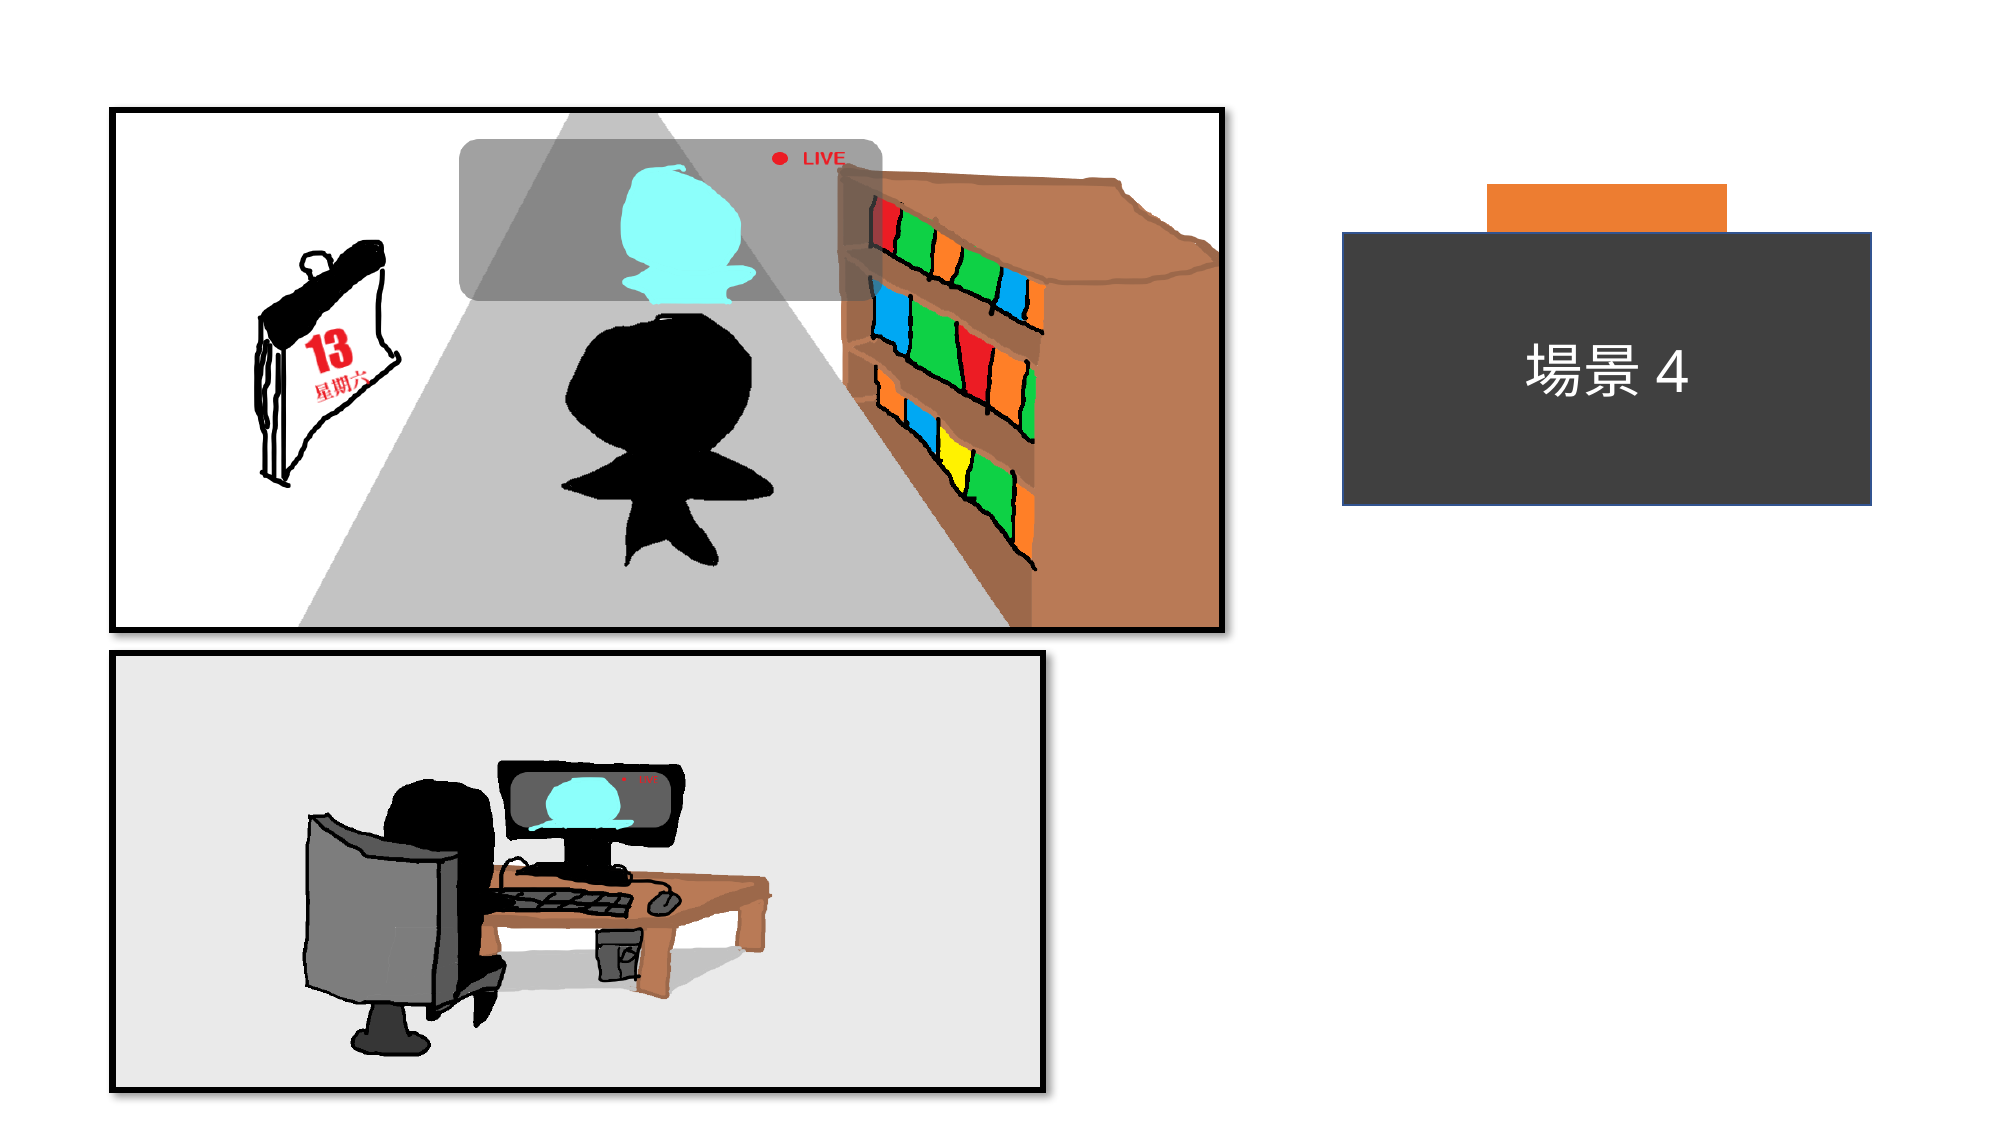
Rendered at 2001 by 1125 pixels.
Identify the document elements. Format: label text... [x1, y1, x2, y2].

text_box [1342, 232, 1872, 506]
text_box [1487, 184, 1727, 232]
text_box 場景4 [1498, 326, 1716, 412]
picture [115, 656, 1041, 1088]
picture [115, 113, 1219, 628]
